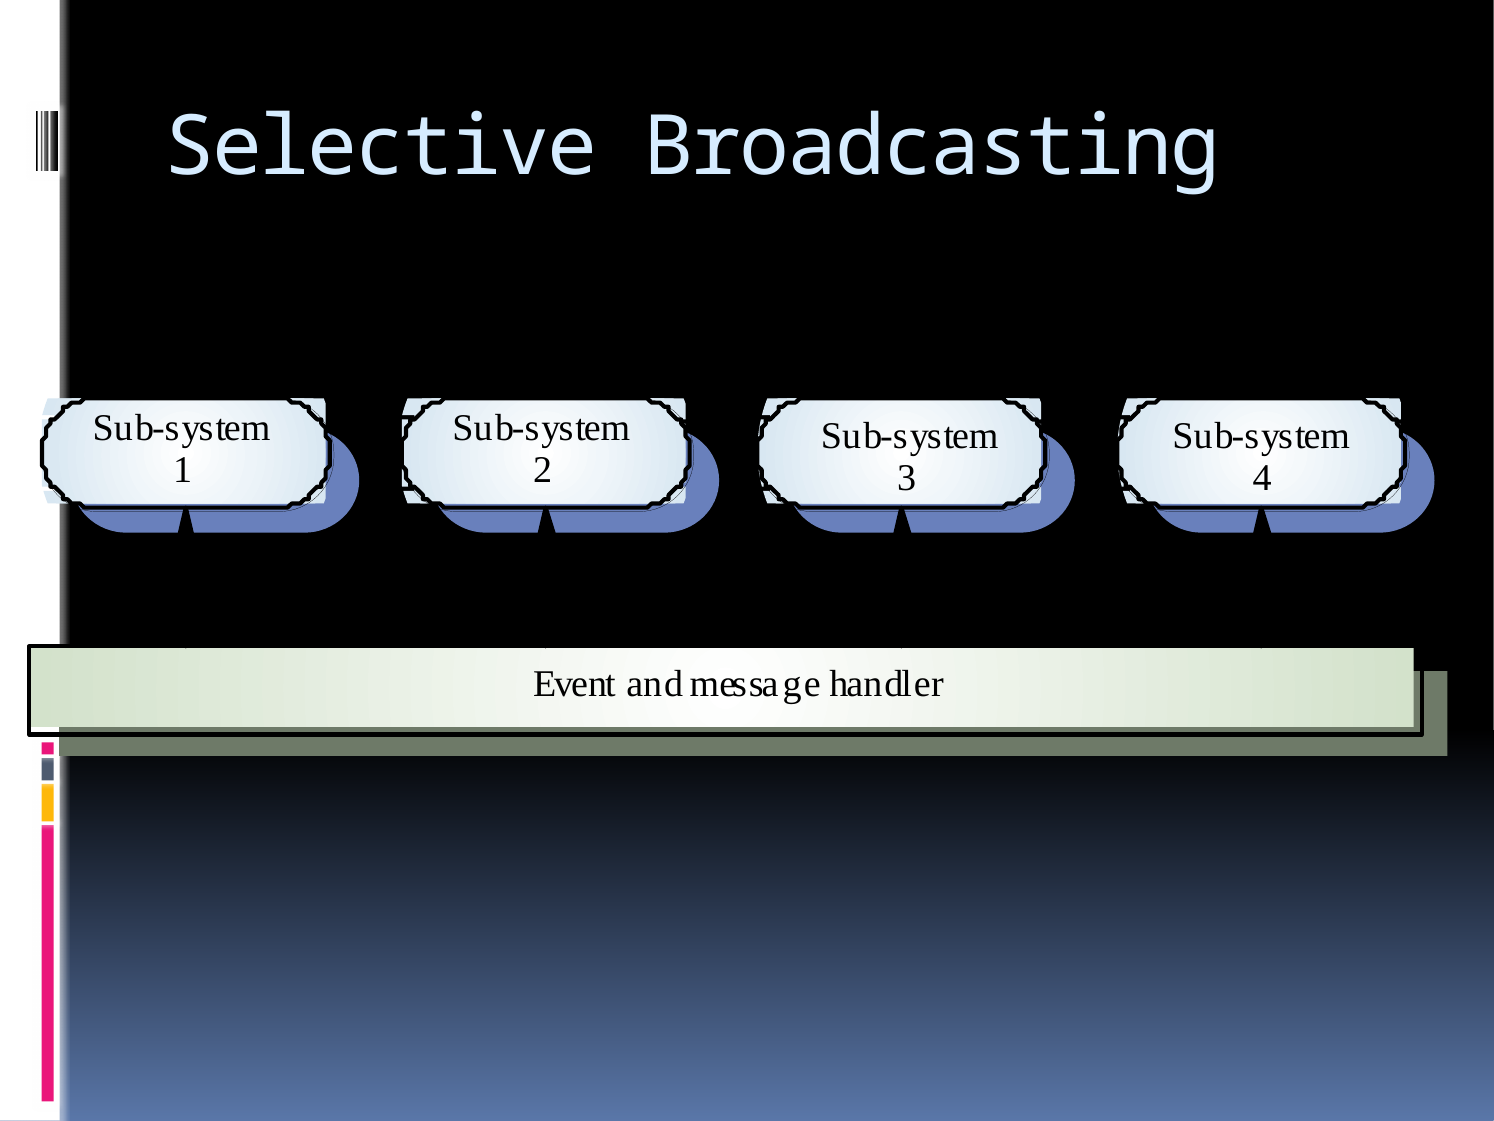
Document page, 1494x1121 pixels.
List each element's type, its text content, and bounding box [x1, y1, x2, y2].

title Selective Broadcasting [149, 83, 1419, 234]
picture [24, 393, 1448, 761]
